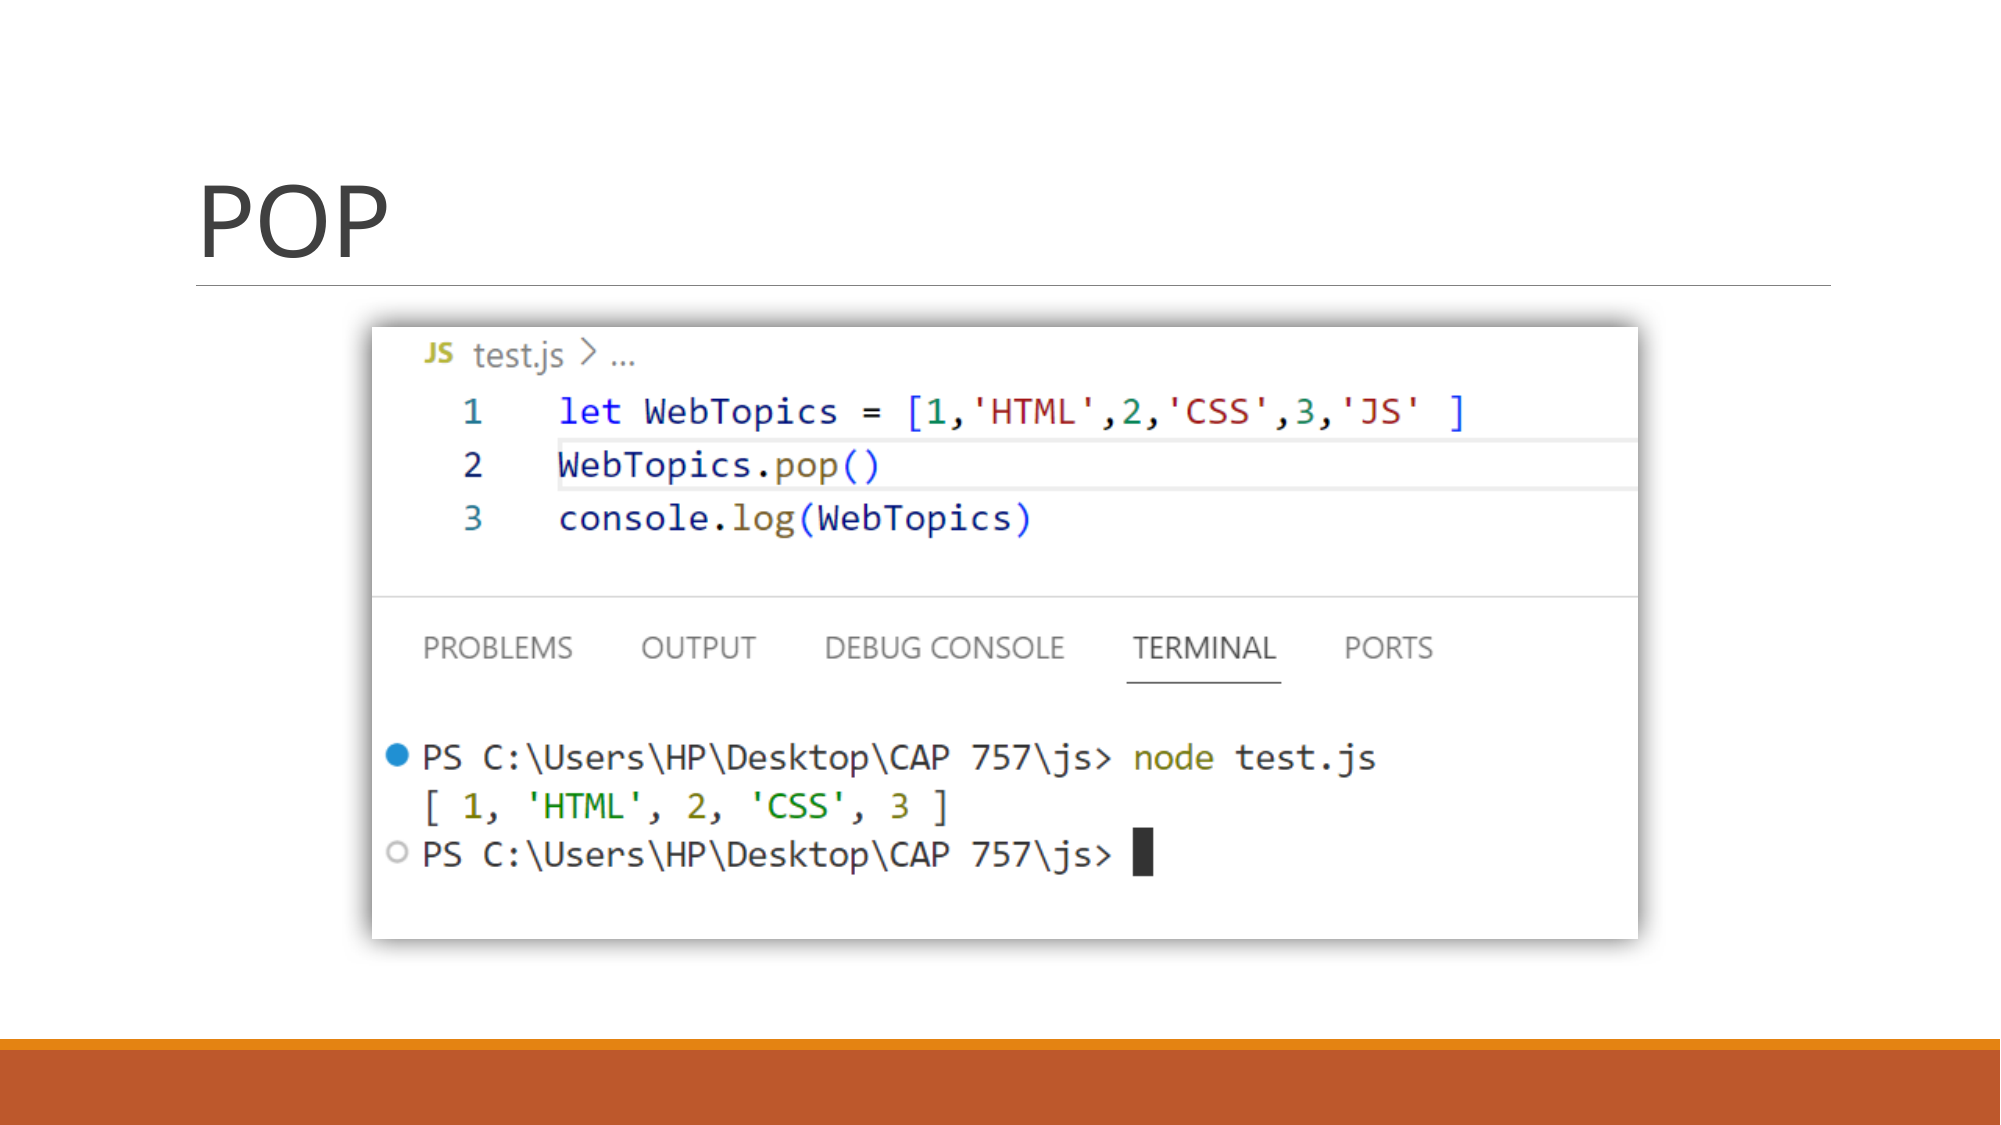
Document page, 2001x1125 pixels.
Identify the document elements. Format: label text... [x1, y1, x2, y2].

title POP [180, 47, 1830, 285]
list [371, 326, 1639, 939]
